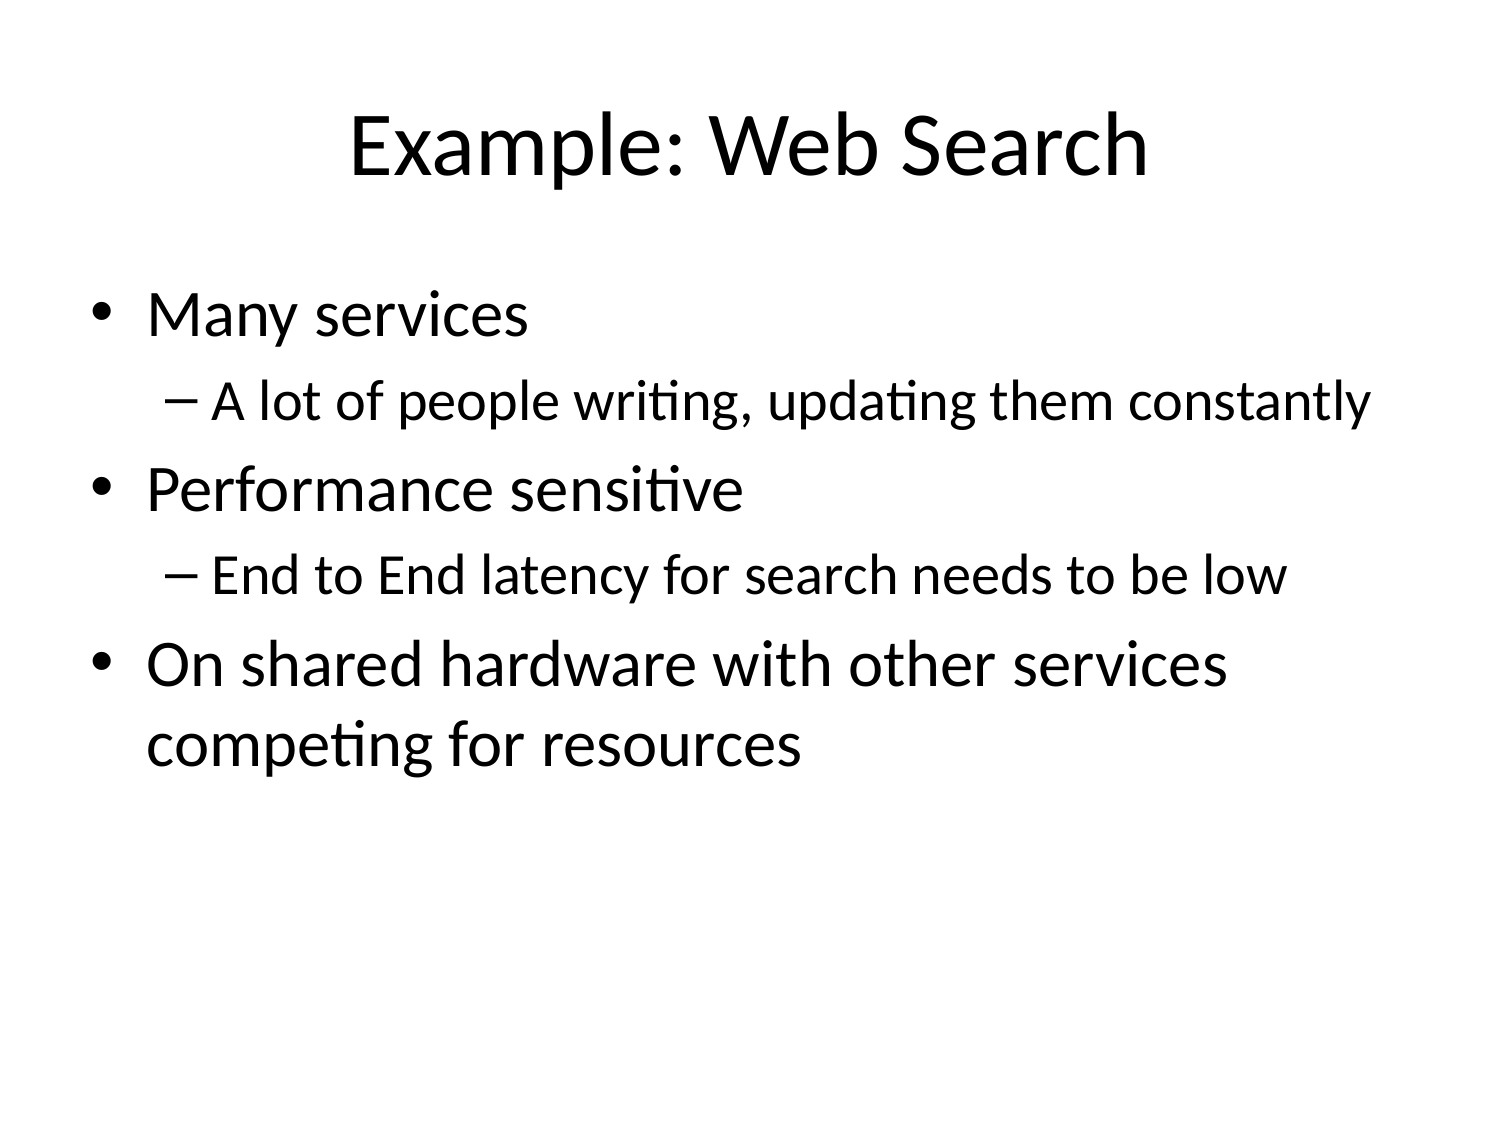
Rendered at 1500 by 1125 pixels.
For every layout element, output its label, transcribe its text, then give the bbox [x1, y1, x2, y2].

title Example: Web Search [75, 45, 1425, 233]
list Many services A lot of people writing, updating them constantly Performance sensitive End to End latency for search needs to be low On shared hardware with other services competing for resources [75, 262, 1425, 1005]
